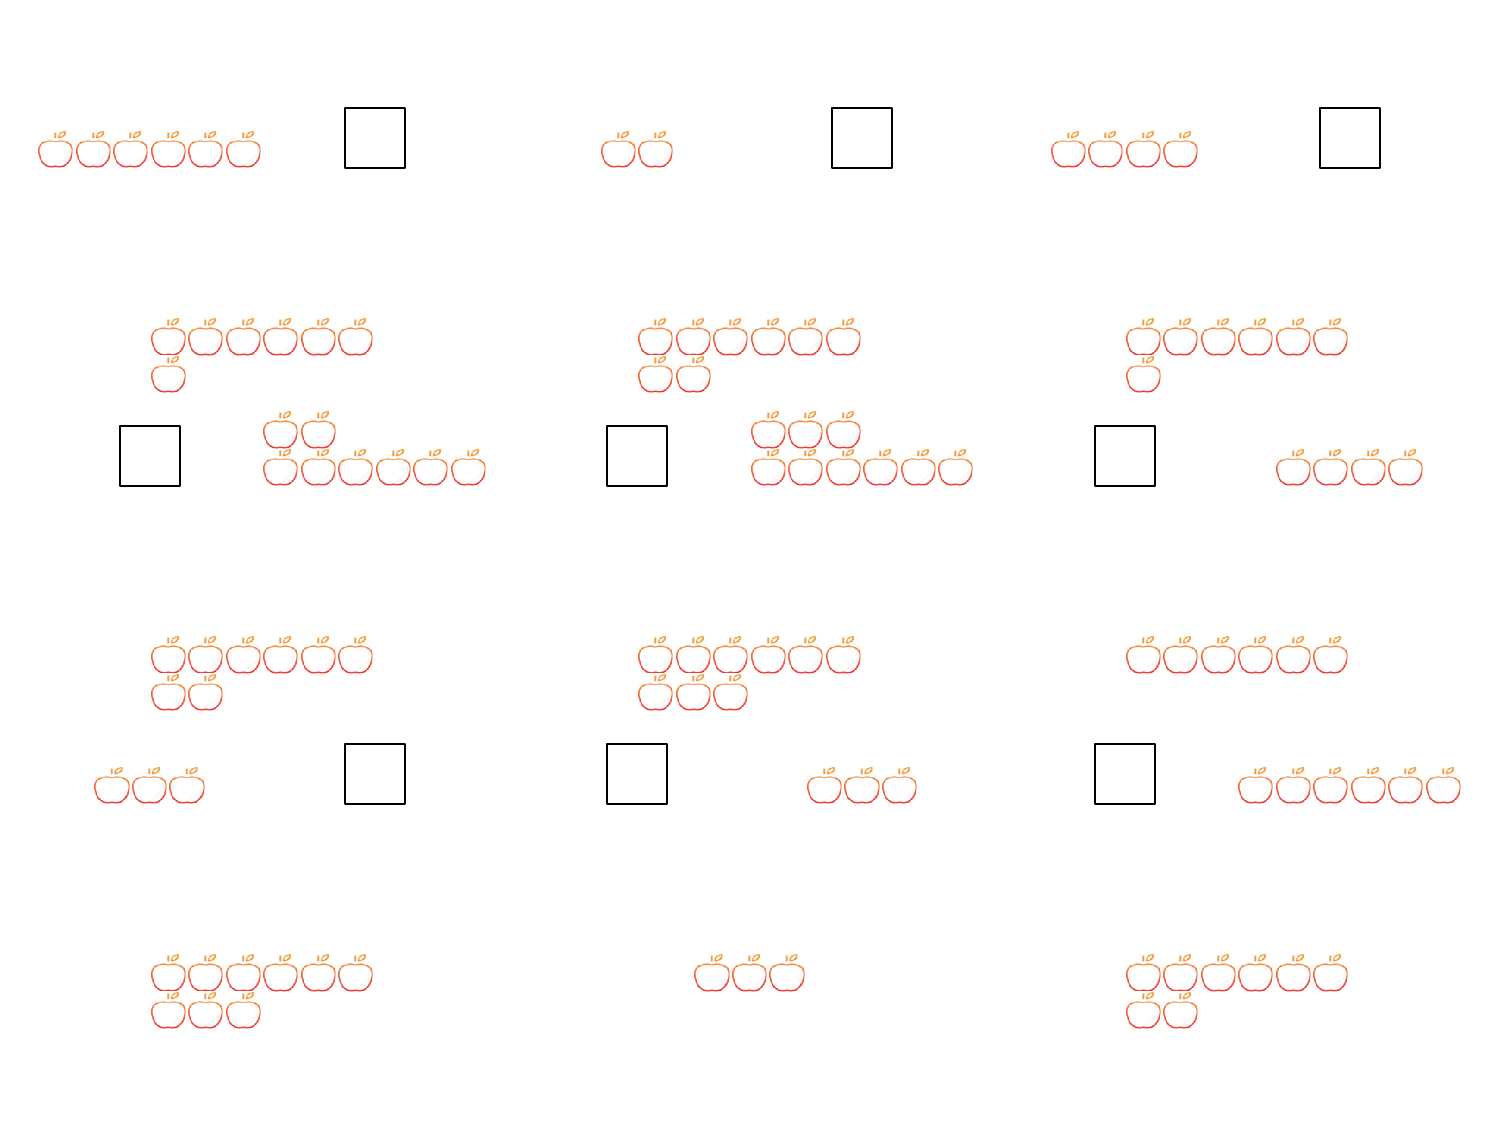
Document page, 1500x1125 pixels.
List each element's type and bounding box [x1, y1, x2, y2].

picture [637, 635, 863, 712]
picture [599, 130, 676, 169]
text_box [832, 107, 893, 168]
picture [693, 953, 807, 992]
picture [637, 317, 863, 394]
picture [1124, 317, 1351, 394]
text_box [119, 425, 180, 486]
picture [149, 317, 376, 394]
picture [1274, 448, 1426, 487]
picture [1124, 635, 1351, 674]
picture [806, 766, 919, 805]
text_box [1319, 107, 1380, 168]
picture [149, 635, 376, 712]
text_box [1094, 425, 1155, 486]
picture [149, 953, 376, 1030]
picture [93, 766, 207, 805]
text_box [344, 743, 405, 804]
text_box [344, 107, 405, 168]
picture [1049, 130, 1201, 169]
picture [1237, 766, 1463, 805]
text_box [607, 743, 668, 804]
picture [37, 130, 263, 169]
picture [262, 410, 488, 487]
text_box [607, 425, 668, 486]
text_box [1094, 743, 1155, 804]
picture [749, 410, 976, 487]
picture [1124, 953, 1351, 1030]
